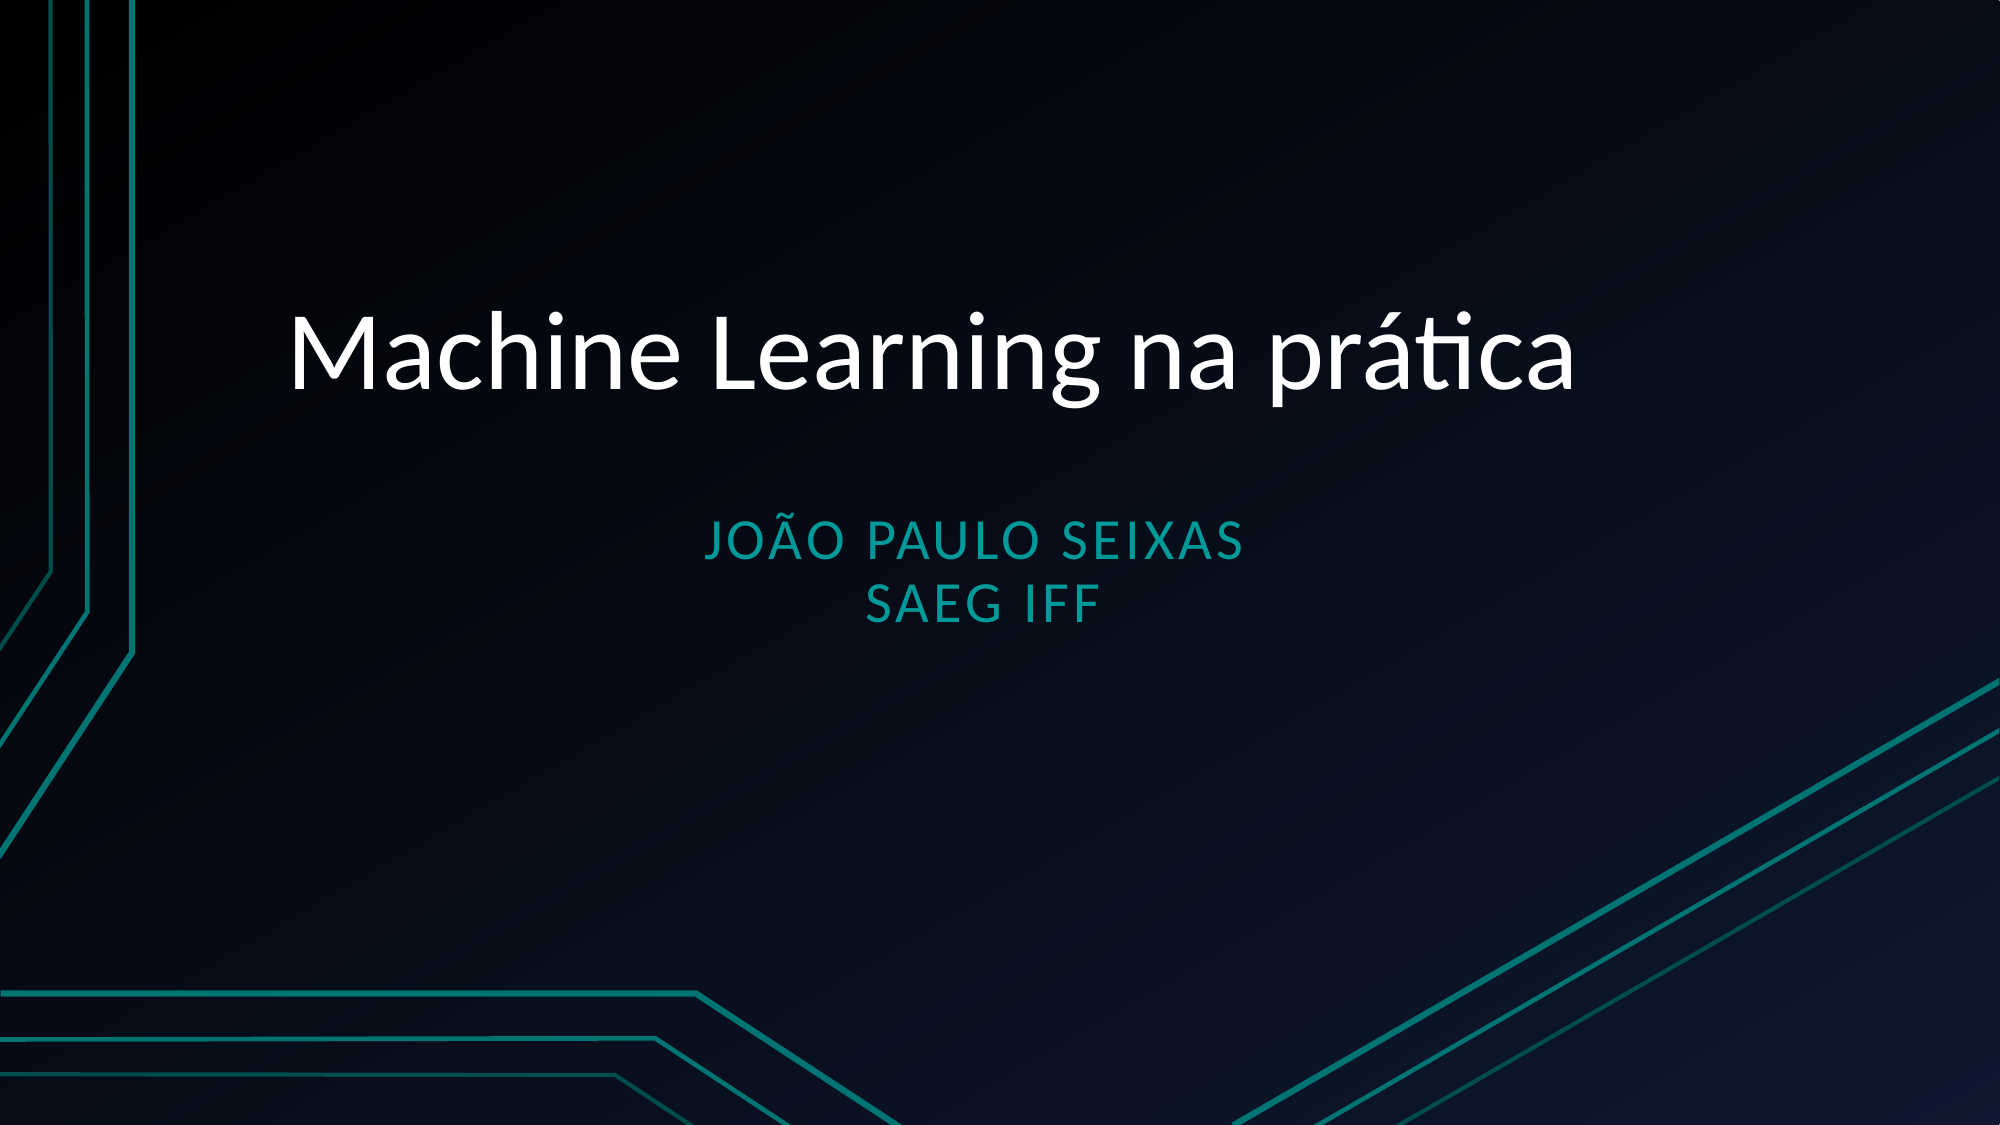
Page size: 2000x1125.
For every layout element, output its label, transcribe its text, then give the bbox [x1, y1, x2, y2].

title Machine Learning na prática [266, 95, 1700, 424]
subtitle João Paulo Seixas SAEG iff [266, 429, 1700, 717]
